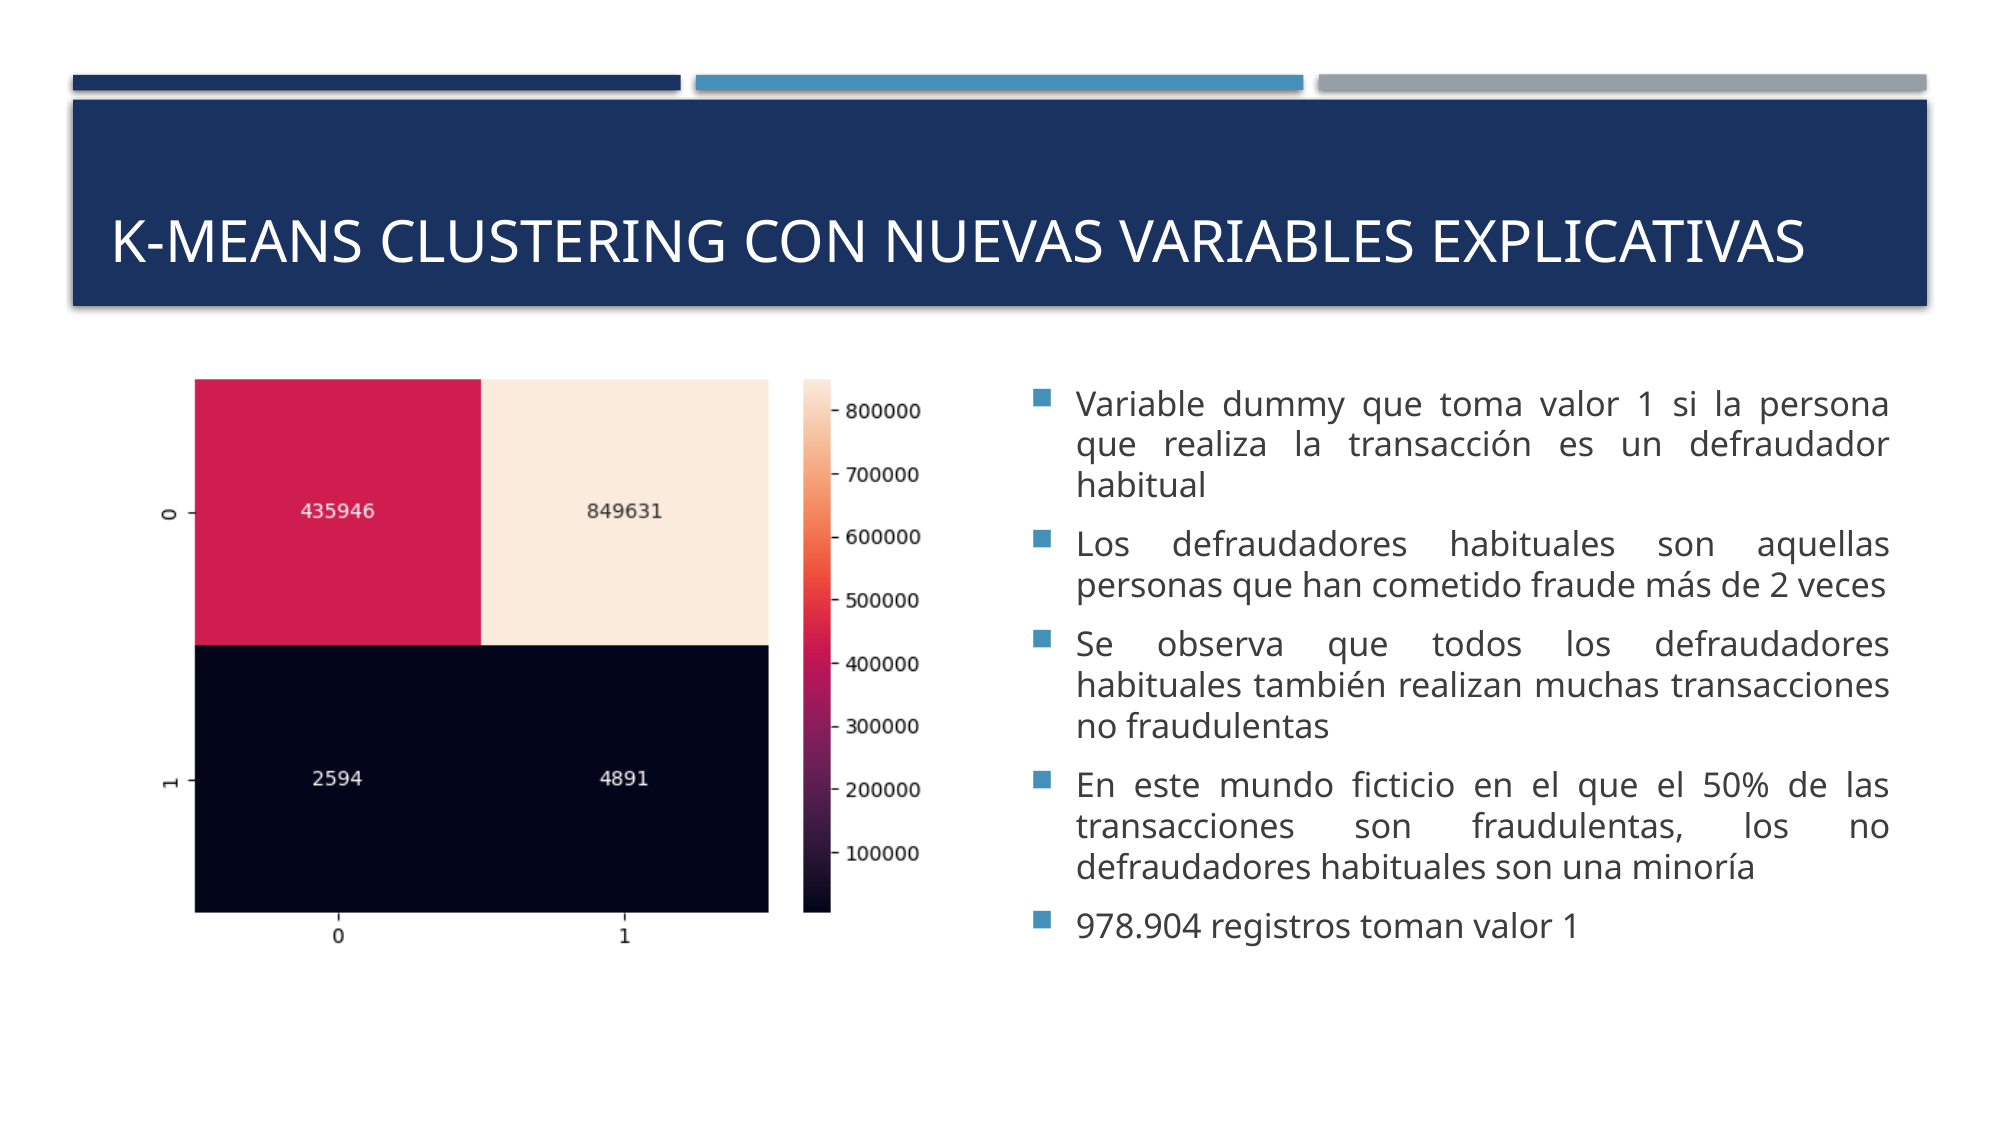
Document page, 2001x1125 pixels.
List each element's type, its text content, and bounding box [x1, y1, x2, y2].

list Variable dummy que toma valor 1 si la persona que realiza la transacción es un defraudador habitual Los defraudadores habituales son aquellas personas que han cometido fraude más de 2 veces Se observa que todos los defraudadores habituales también realizan muchas transacciones no fraudulentas En este mundo ficticio en el que el 50% de las transacciones son fraudulentas, los no defraudadores habituales son una minoría 978.904 registros toman valor 1 [1015, 365, 1905, 962]
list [145, 364, 935, 962]
title K-MEANS CLUSTERING CON NUEVAS VARIABLES EXPLICATIVAS [95, 119, 1905, 282]
